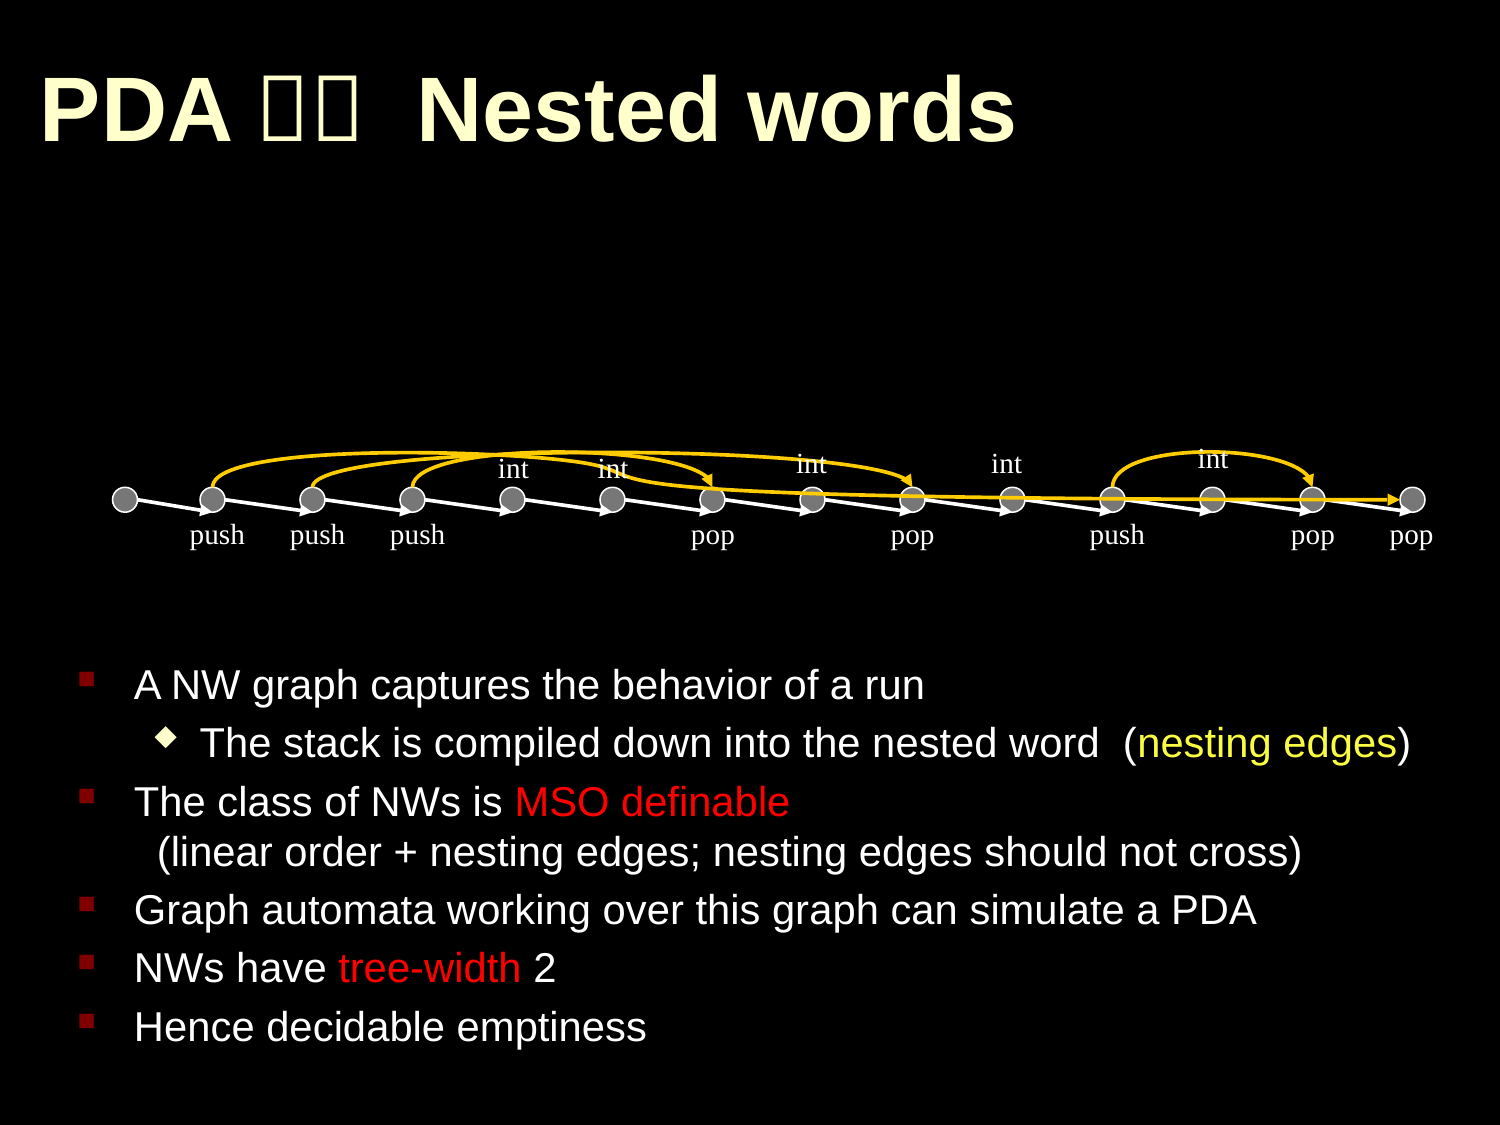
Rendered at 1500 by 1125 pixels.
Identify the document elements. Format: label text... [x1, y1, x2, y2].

title PDA  Nested words [24, 24, 1488, 213]
list A NW graph captures the behavior of a run The stack is compiled down into the nested word (nesting edges) The class of NWs is MSO definable (linear order + nesting edges; nesting edges should not cross) Graph automata working over this graph can simulate a PDA NWs have tree-width 2 Hence decidable emptiness [62, 649, 1451, 1101]
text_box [112, 431, 1462, 563]
